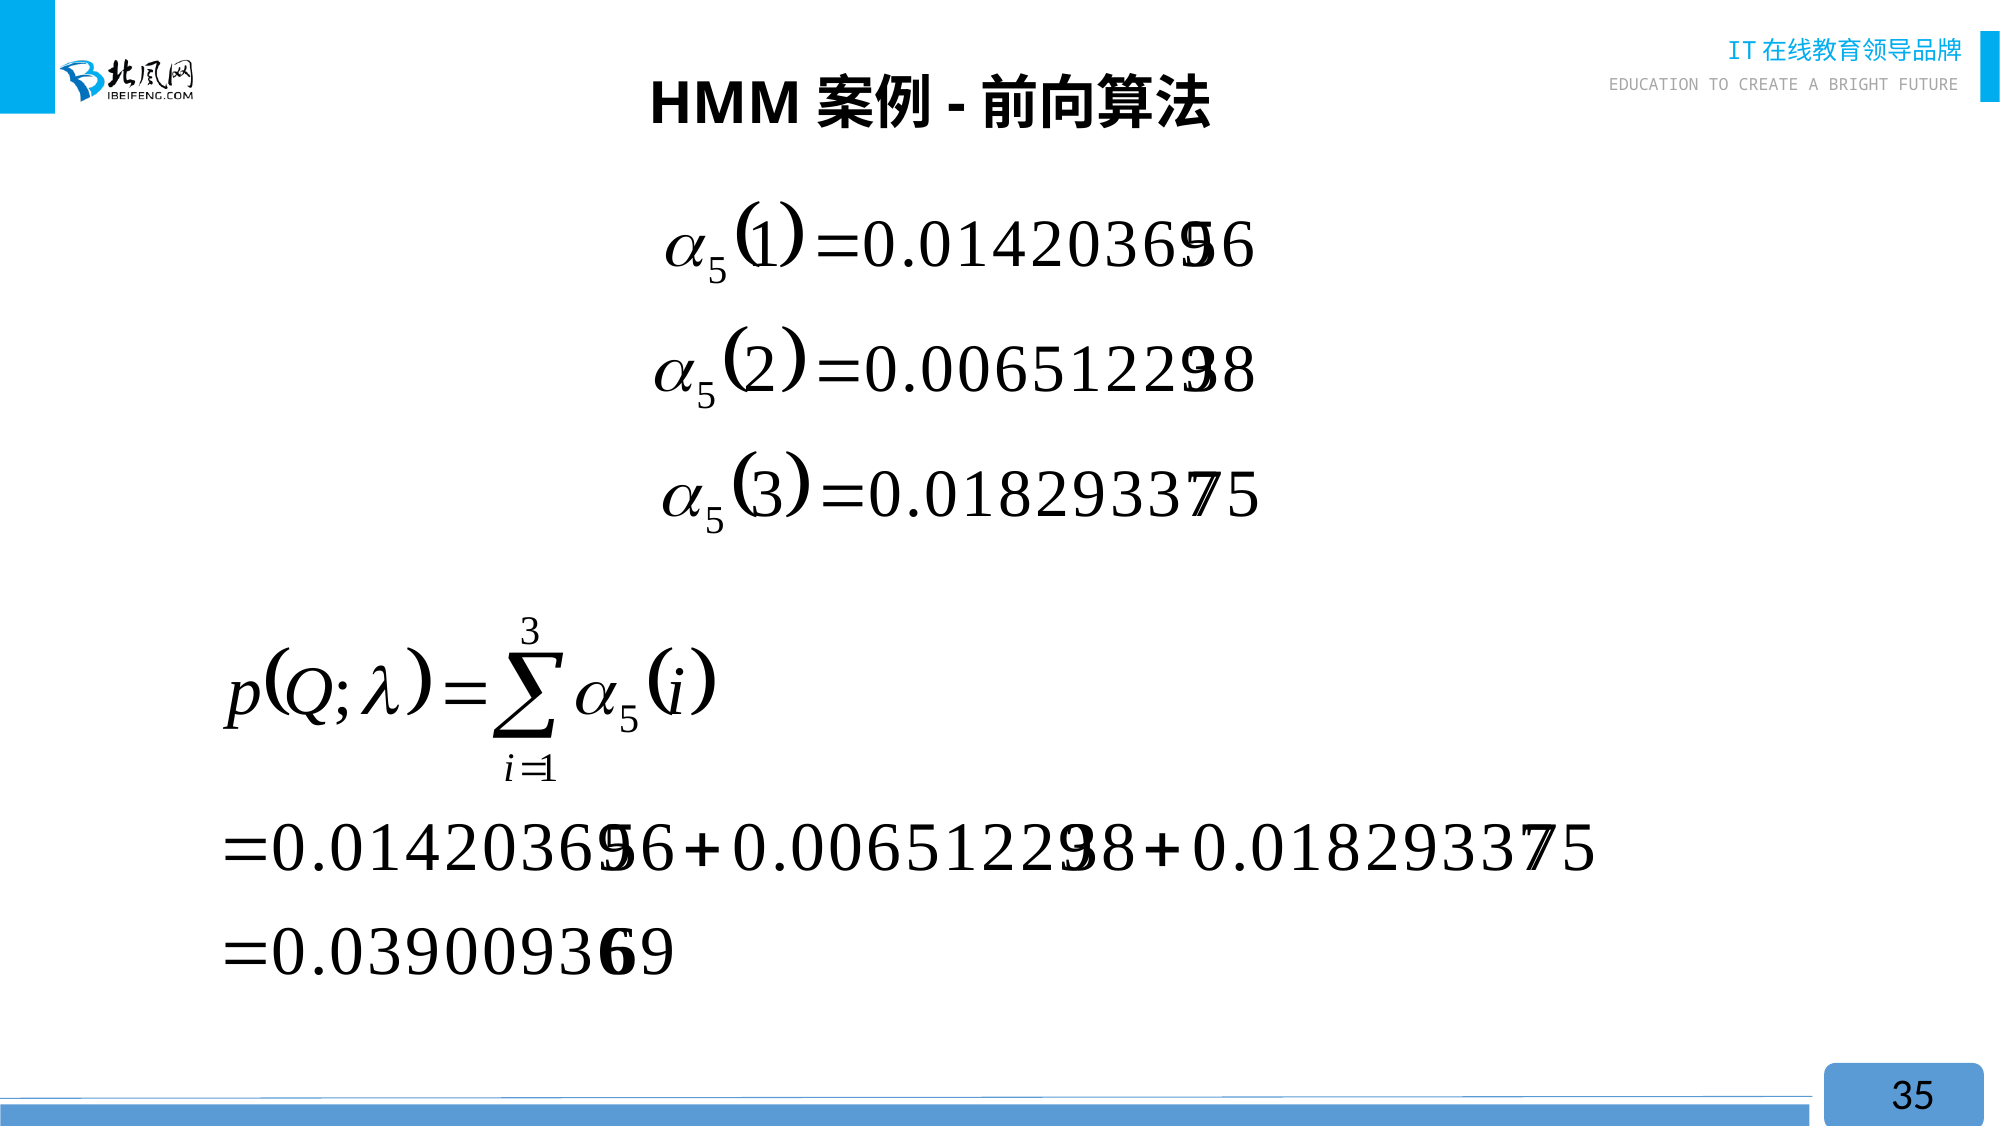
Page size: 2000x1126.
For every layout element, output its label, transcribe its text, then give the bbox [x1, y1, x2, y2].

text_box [207, 597, 1606, 992]
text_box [644, 199, 1267, 551]
picture [56, 54, 198, 103]
title HMM案例-前向算法 [255, 42, 1606, 167]
